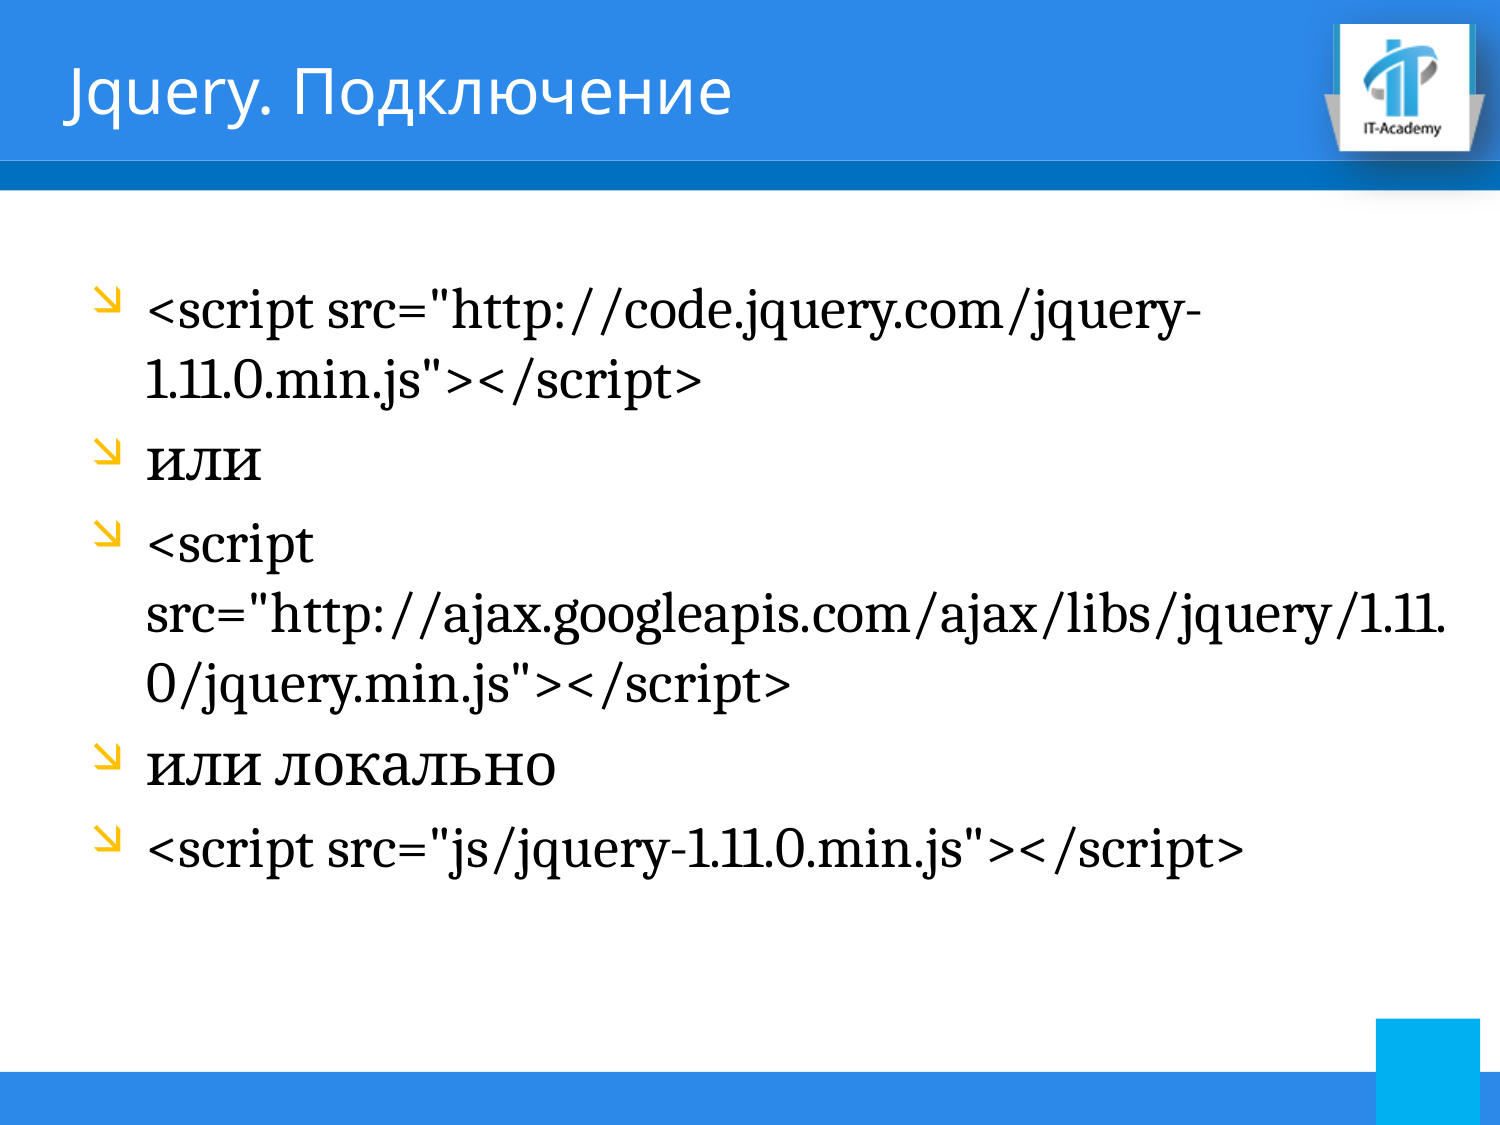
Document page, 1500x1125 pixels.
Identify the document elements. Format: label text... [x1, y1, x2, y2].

picture [1323, 24, 1487, 153]
list <script src="http://code.jquery.com/jquery-1.11.0.min.js"></script> или <script src="http://ajax.googleapis.com/ajax/libs/jquery/1.11.0/jquery.min.js"></script> или локально <script src="js/jquery-1.11.0.min.js"></script> [75, 262, 1471, 1005]
title Jquery. Подключение [53, 42, 1404, 135]
